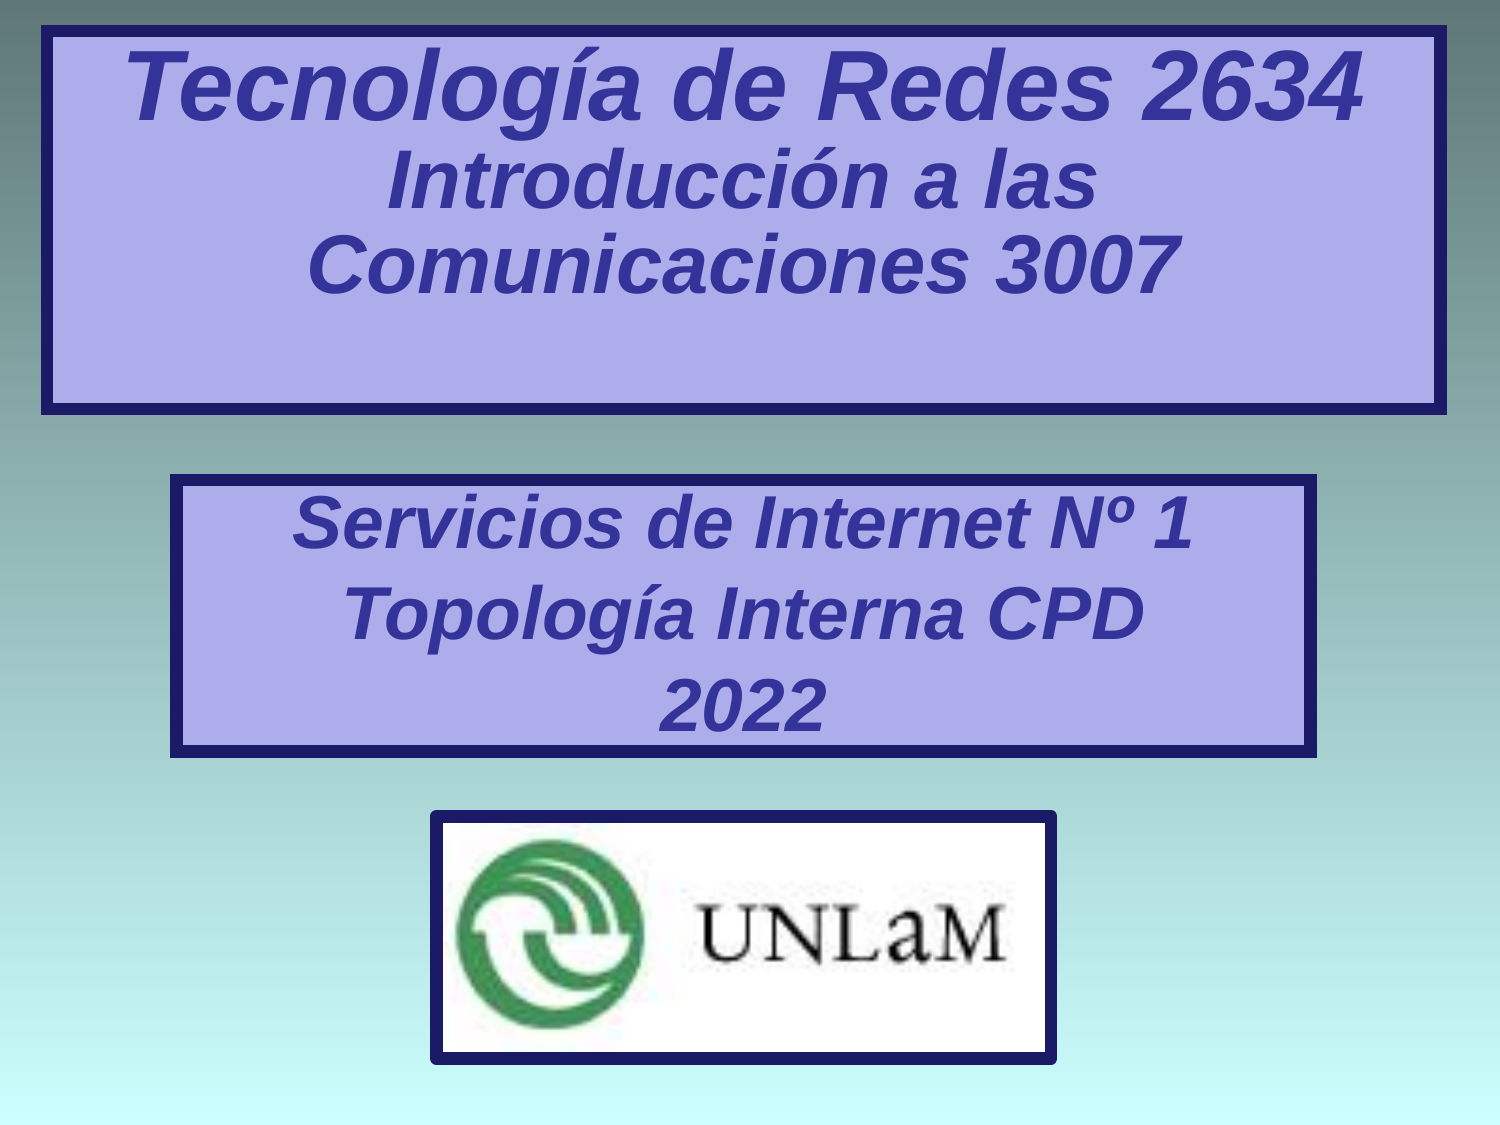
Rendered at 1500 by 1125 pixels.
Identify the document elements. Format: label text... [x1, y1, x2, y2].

picture [442, 822, 1046, 1053]
subtitle Servicios de Internet Nº 1 Topología Interna CPD 2022 [176, 479, 1311, 752]
title Tecnología de Redes 2634 Introducción a las Comunicaciones 3007 [46, 30, 1441, 410]
